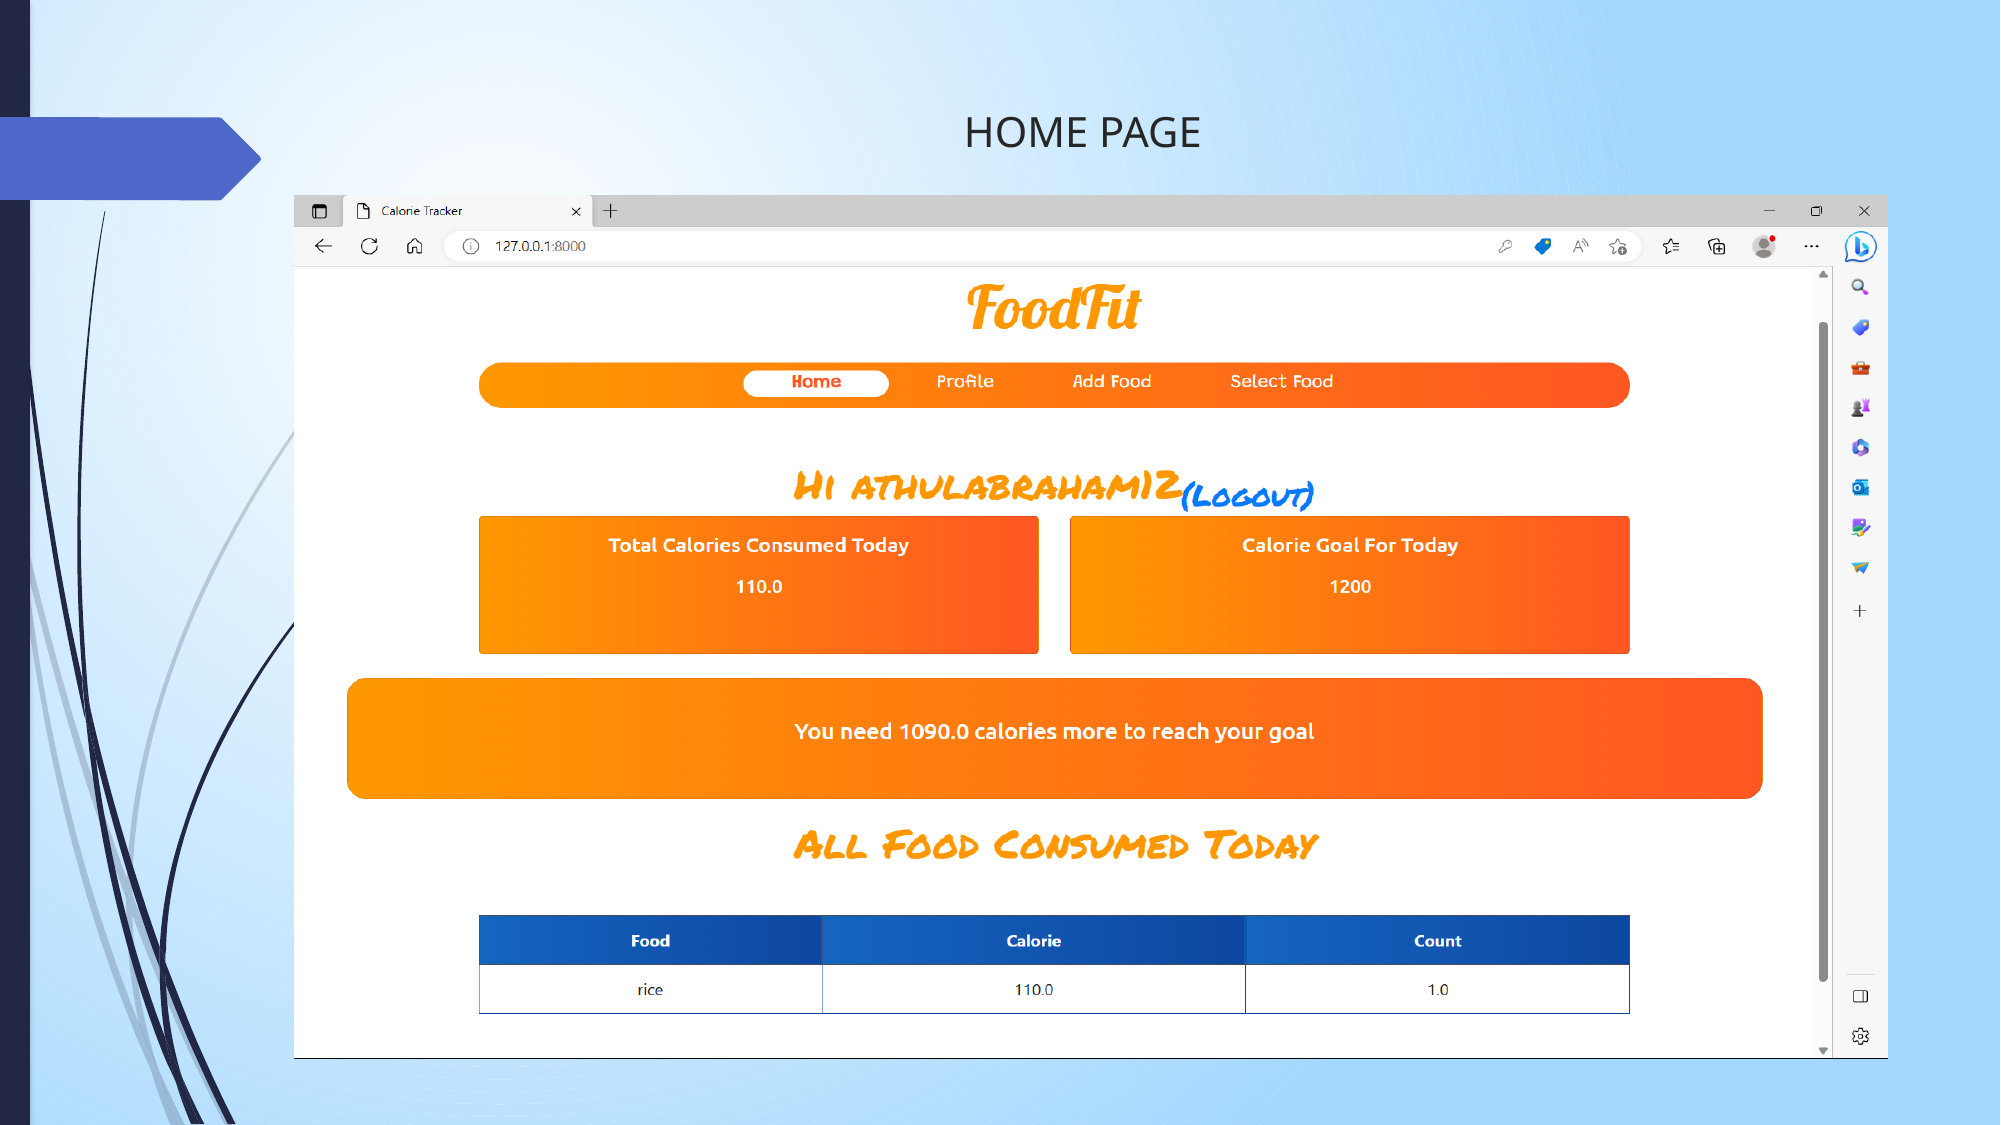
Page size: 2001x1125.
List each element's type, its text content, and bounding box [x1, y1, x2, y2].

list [293, 195, 1888, 1059]
title HOME PAGE [949, 3, 1524, 164]
